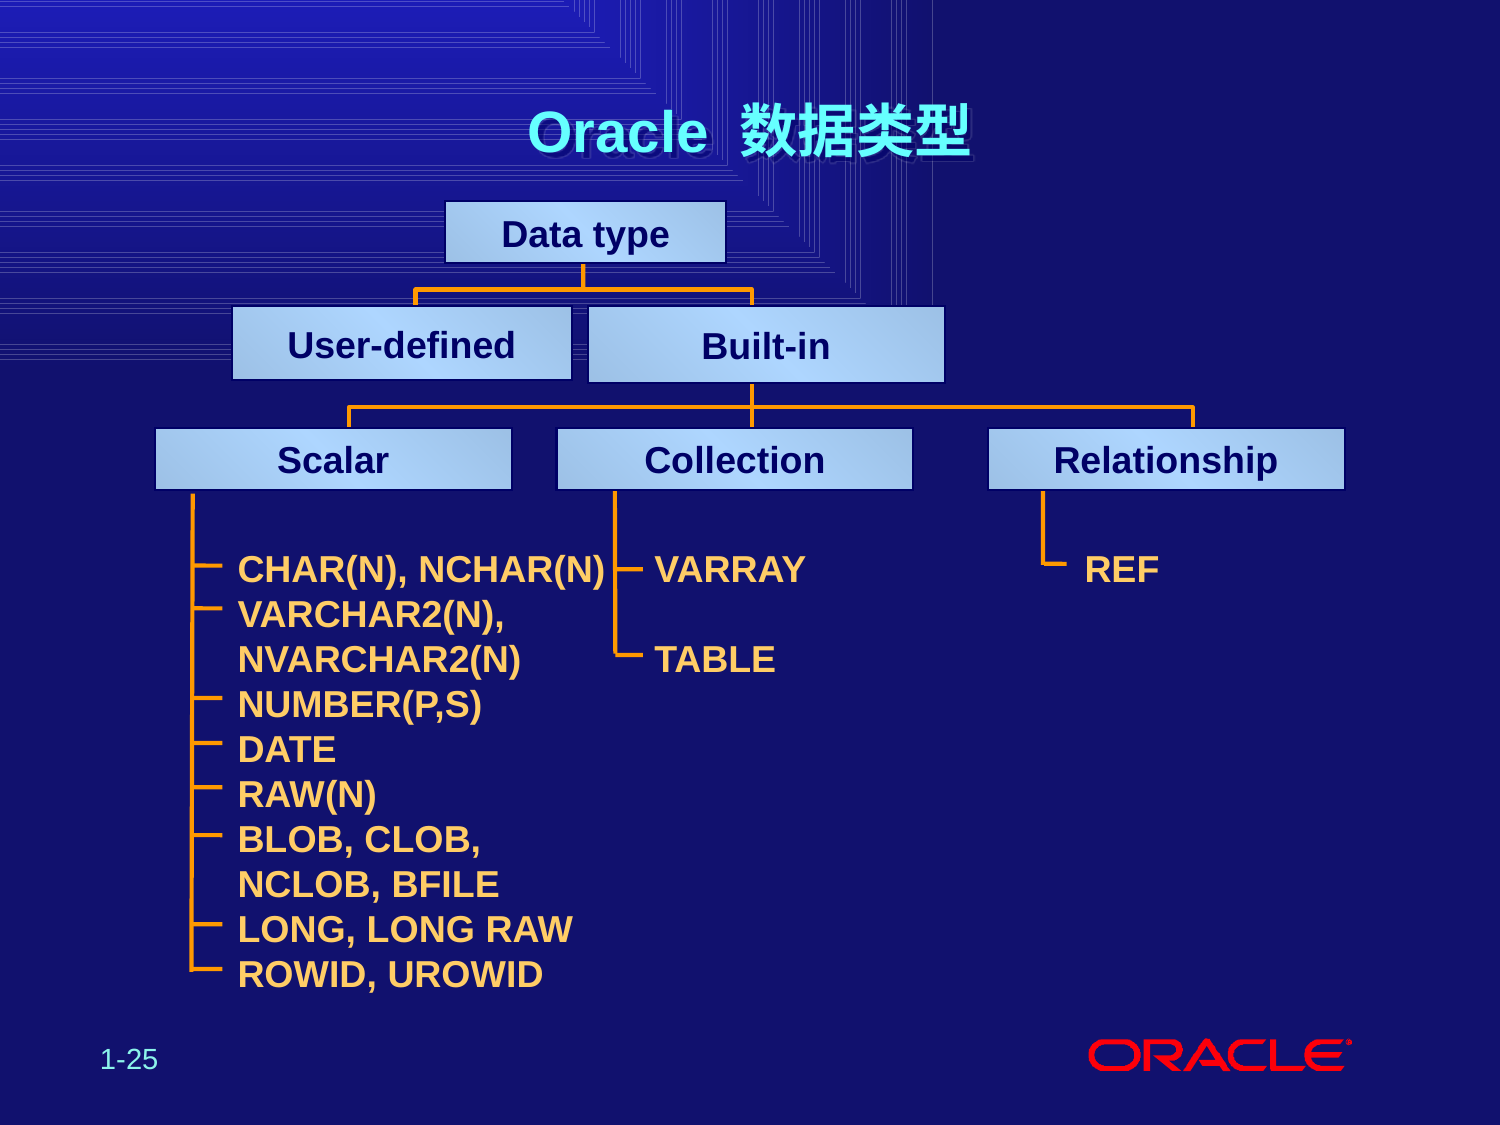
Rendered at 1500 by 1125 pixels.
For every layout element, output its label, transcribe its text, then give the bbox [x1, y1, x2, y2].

text_box [415, 289, 753, 339]
text_box REF [1069, 537, 1175, 598]
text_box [614, 481, 644, 656]
text_box Data type [445, 200, 726, 264]
title Oracle 数据类型 [151, 86, 1349, 232]
text_box User-defined [232, 306, 572, 381]
text_box VARRAY TABLE [639, 537, 822, 688]
text_box CHAR(N), NCHAR(N) VARCHAR2(N), NVARCHAR2(N) NUMBER(P,S) DATE RAW(N) BLOB, CLOB, NCLOB, BFILE LONG, LONG RAW ROWID, UROWID [222, 537, 621, 1003]
text_box [348, 407, 1193, 445]
text_box Scalar [154, 428, 512, 490]
text_box Relationship [987, 428, 1345, 490]
text_box Collection [556, 428, 914, 490]
text_box Built-in [587, 306, 945, 384]
